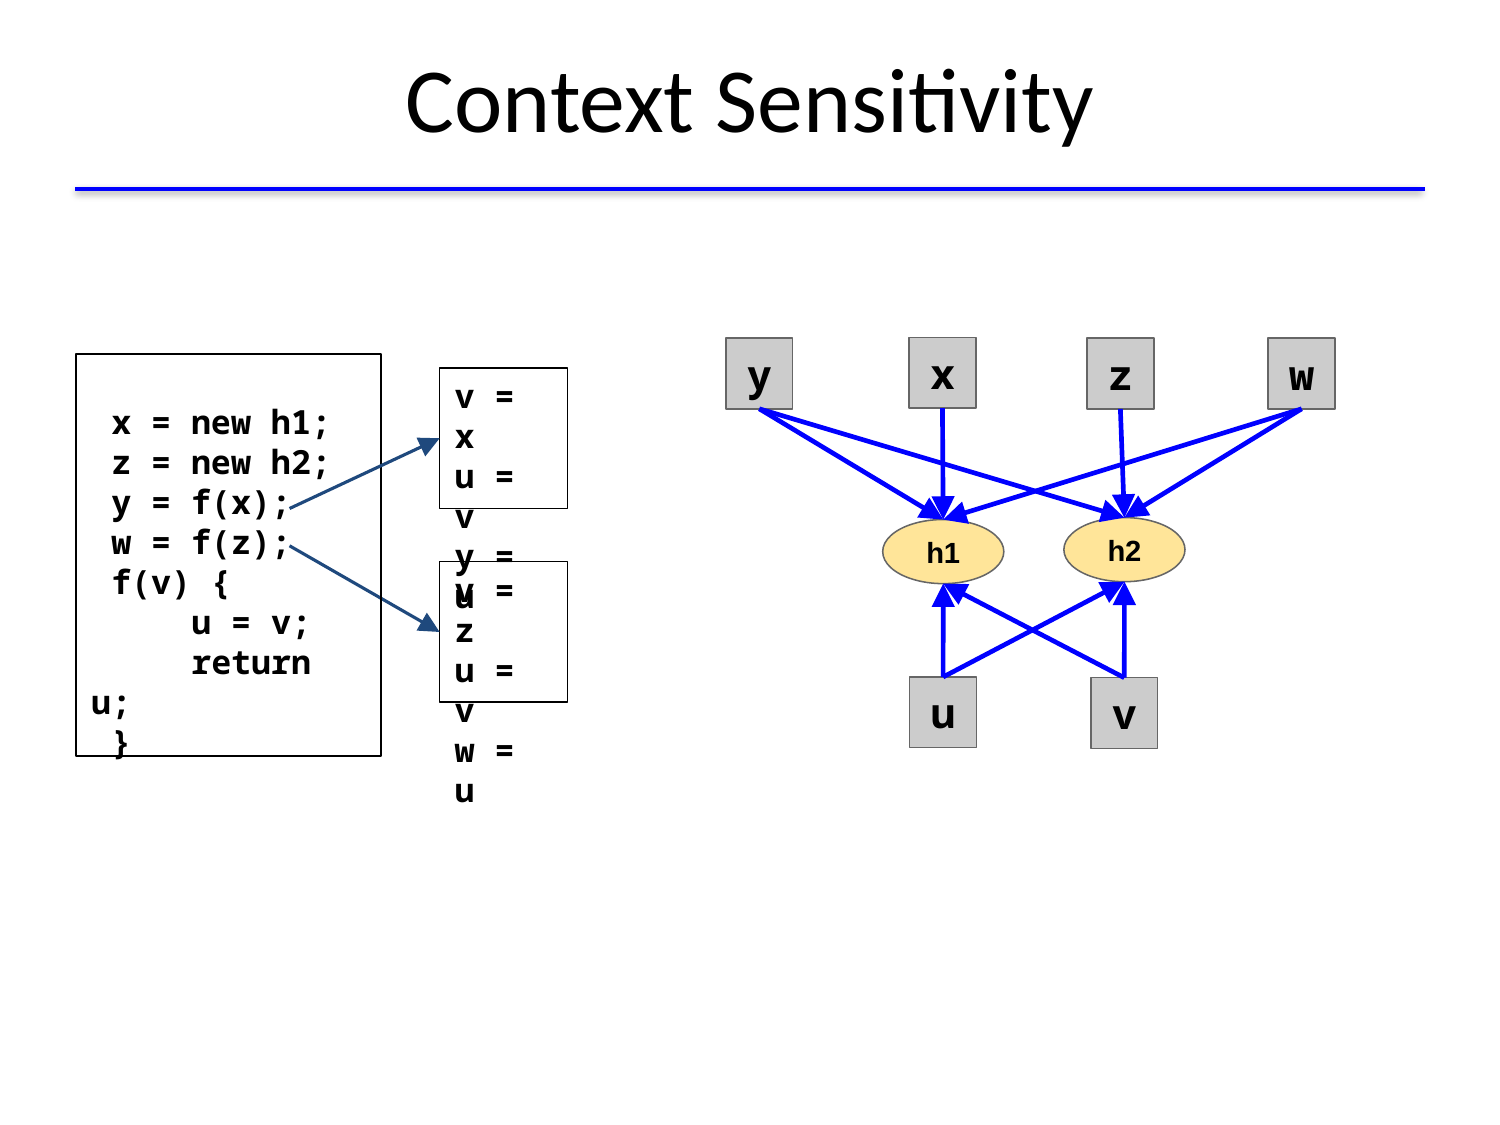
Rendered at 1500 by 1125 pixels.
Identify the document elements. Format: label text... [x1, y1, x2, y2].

text_box v = x u = v y = u [439, 367, 568, 509]
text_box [289, 545, 440, 633]
text_box y [725, 338, 793, 409]
text_box v [1090, 677, 1158, 749]
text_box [942, 583, 1124, 678]
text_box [289, 437, 440, 509]
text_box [1124, 408, 1302, 518]
text_box x = new h1; z = new h2; y = f(x); w = f(z); f(v) { u = v; return u; } [76, 354, 382, 757]
text_box v = z u = v w = u [439, 561, 568, 703]
text_box x [909, 337, 976, 406]
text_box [759, 408, 940, 518]
text_box z [1086, 338, 1154, 406]
text_box u [909, 676, 977, 748]
text_box h1 [882, 527, 1004, 584]
title Context Sensitivity [75, 1, 1425, 190]
text_box h2 [1063, 527, 1186, 582]
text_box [943, 408, 1123, 520]
text_box w [1268, 338, 1336, 409]
